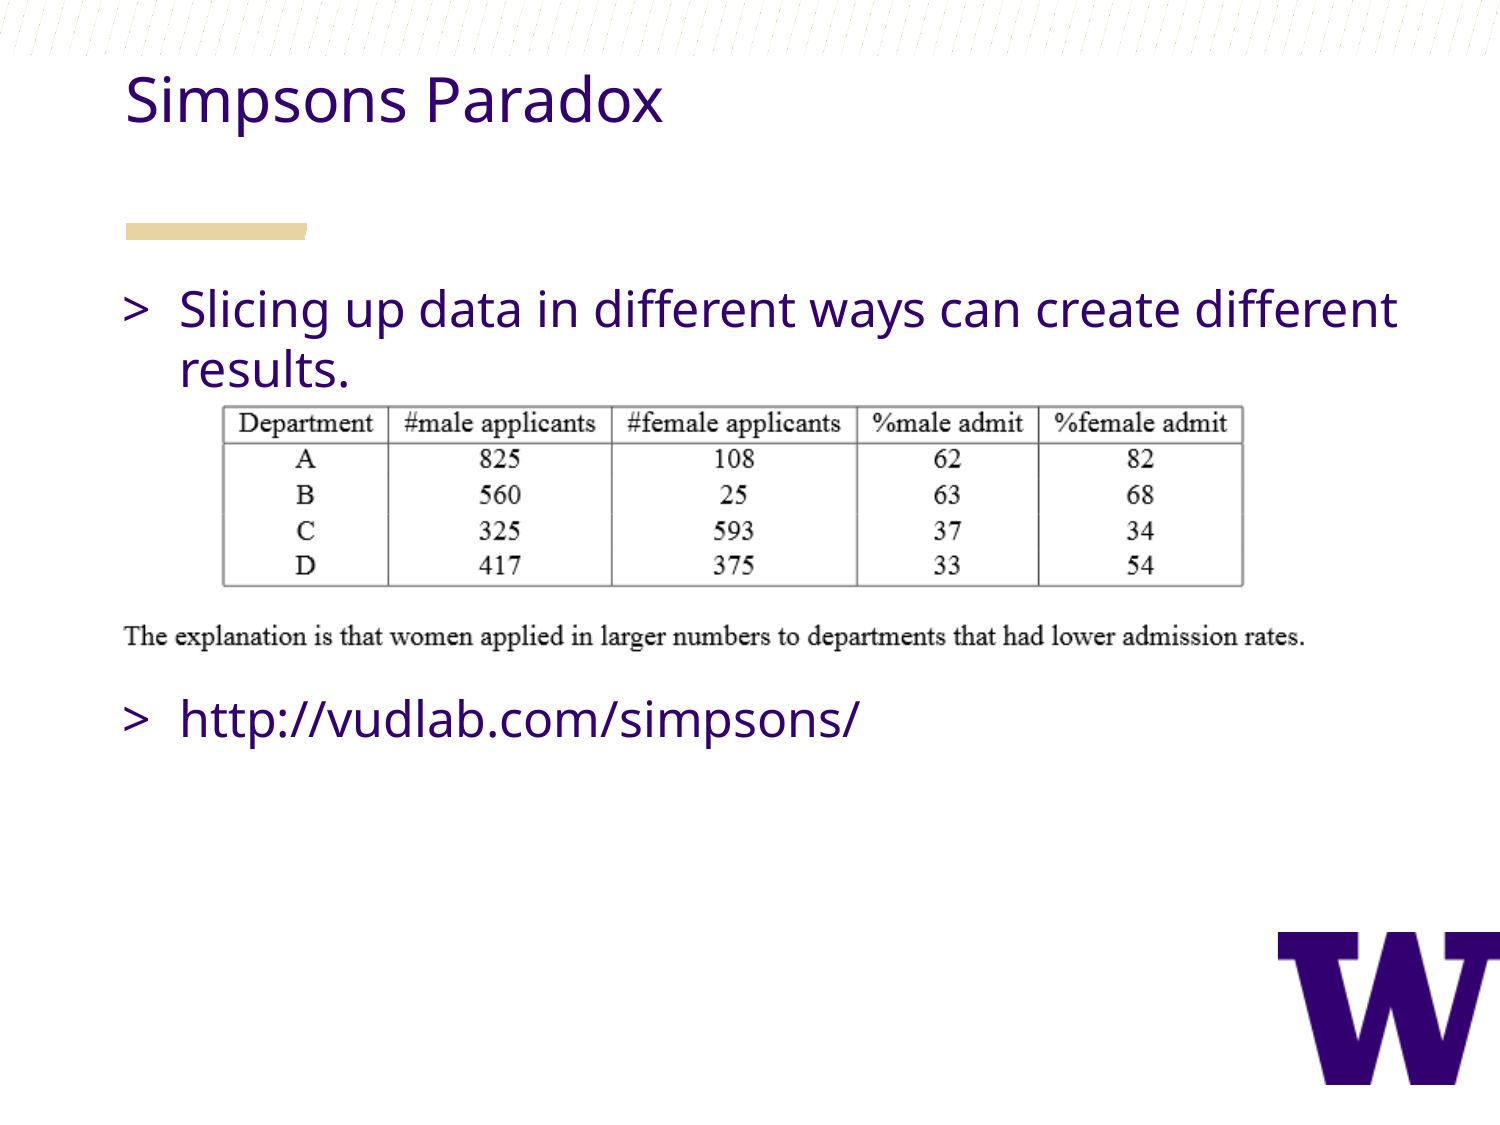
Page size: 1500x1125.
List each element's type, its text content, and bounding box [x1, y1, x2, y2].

picture [107, 395, 1318, 661]
list Simpsons Paradox [110, 60, 1453, 224]
picture [0, 0, 1500, 56]
list Slicing up data in different ways can create different results. http://vudlab.com/simpsons/ [108, 270, 1453, 565]
